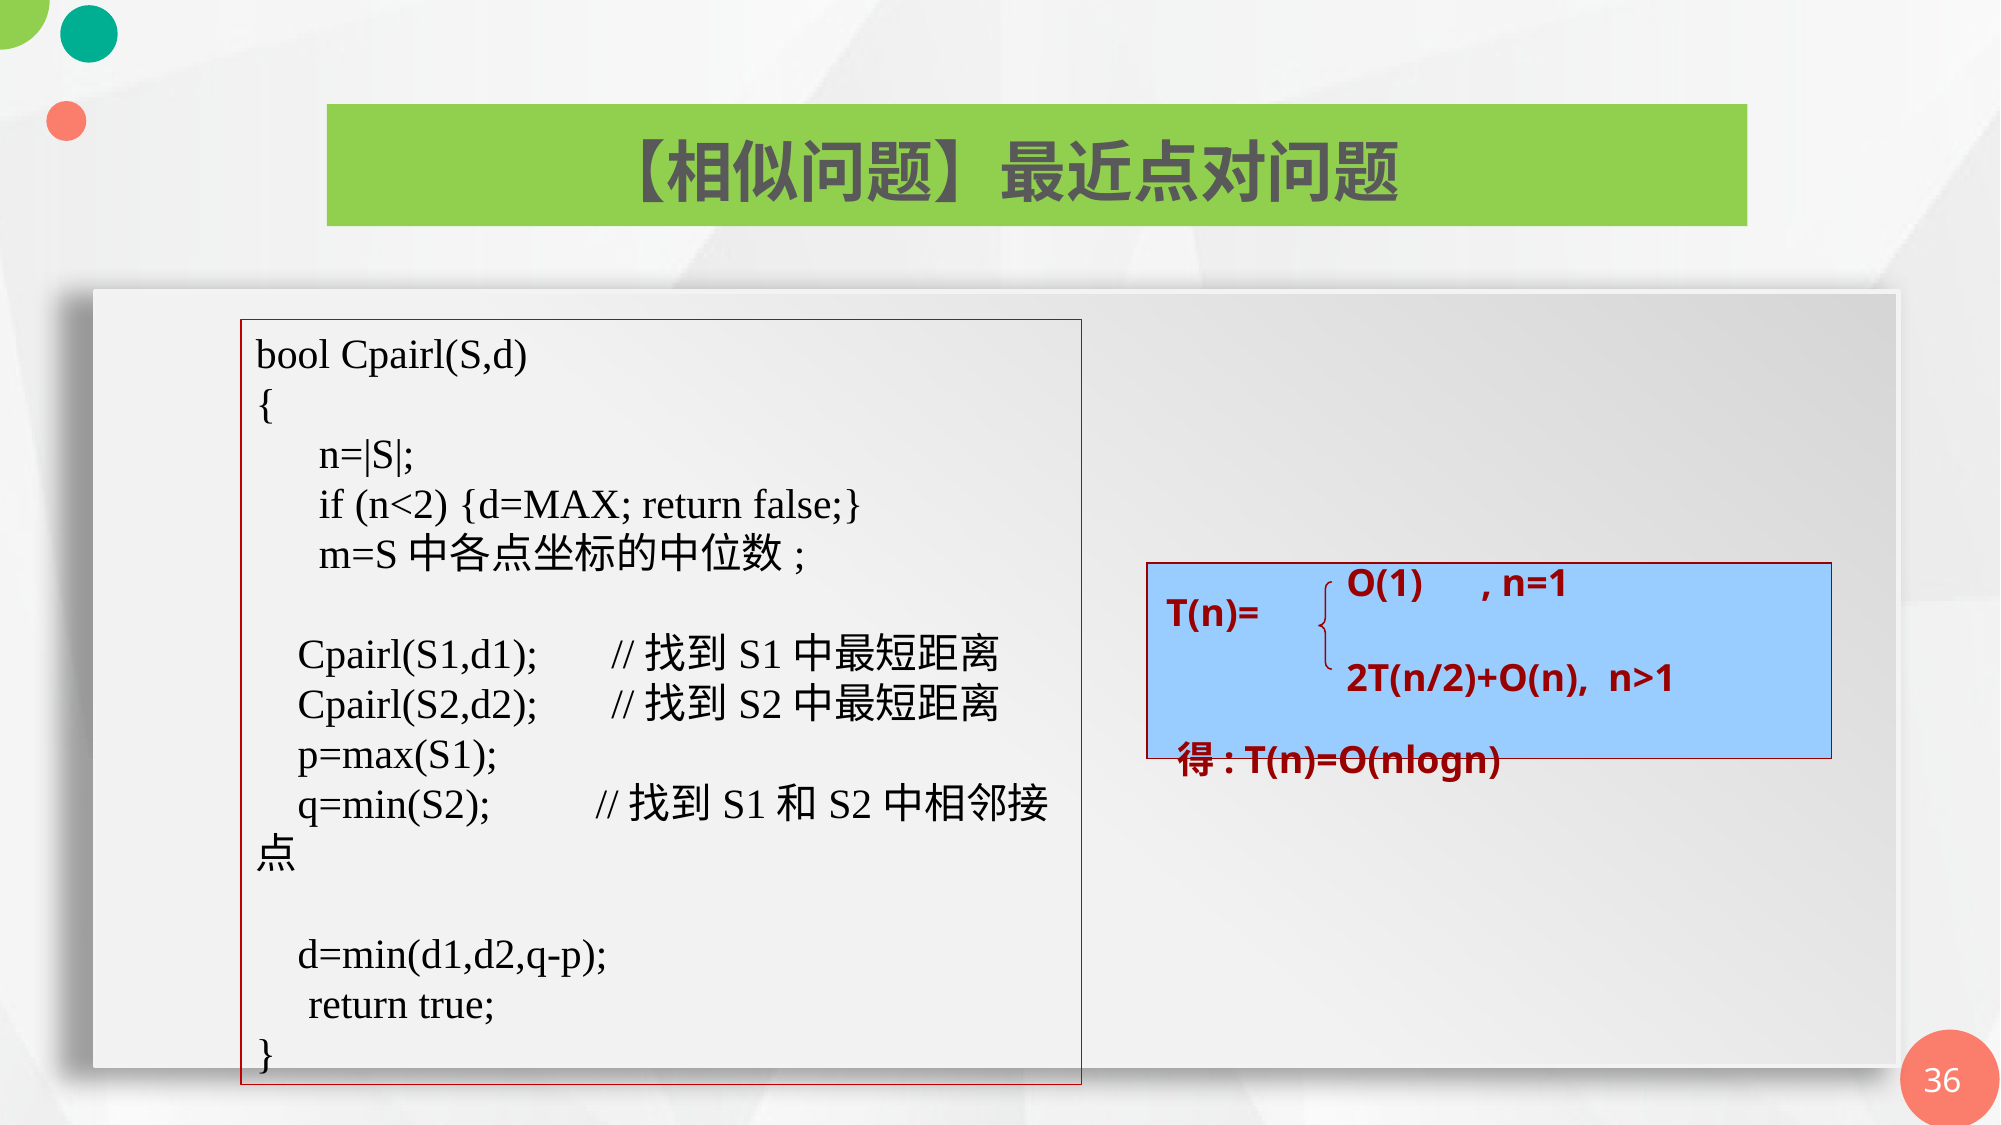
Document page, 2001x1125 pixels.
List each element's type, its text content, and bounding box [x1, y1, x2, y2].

text_box 棋盘覆盖算法 [0, 0, 2000, 1125]
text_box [1141, 531, 1839, 810]
text_box bool Cpairl(S,d) { n=|S|; if (n<2) {d=MAX; return false;} m=S中各点坐标的中位数; Cpairl(S1,d1); //找到S1中最短距离 Cpairl(S2,d2); //找到S2中最短距离 p=max(S1); q=min(S2); //找到S1和S2中相邻接点 d=min(d1,d2,q-p); return true; } [241, 1067, 1082, 1085]
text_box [95, 104, 1899, 1067]
